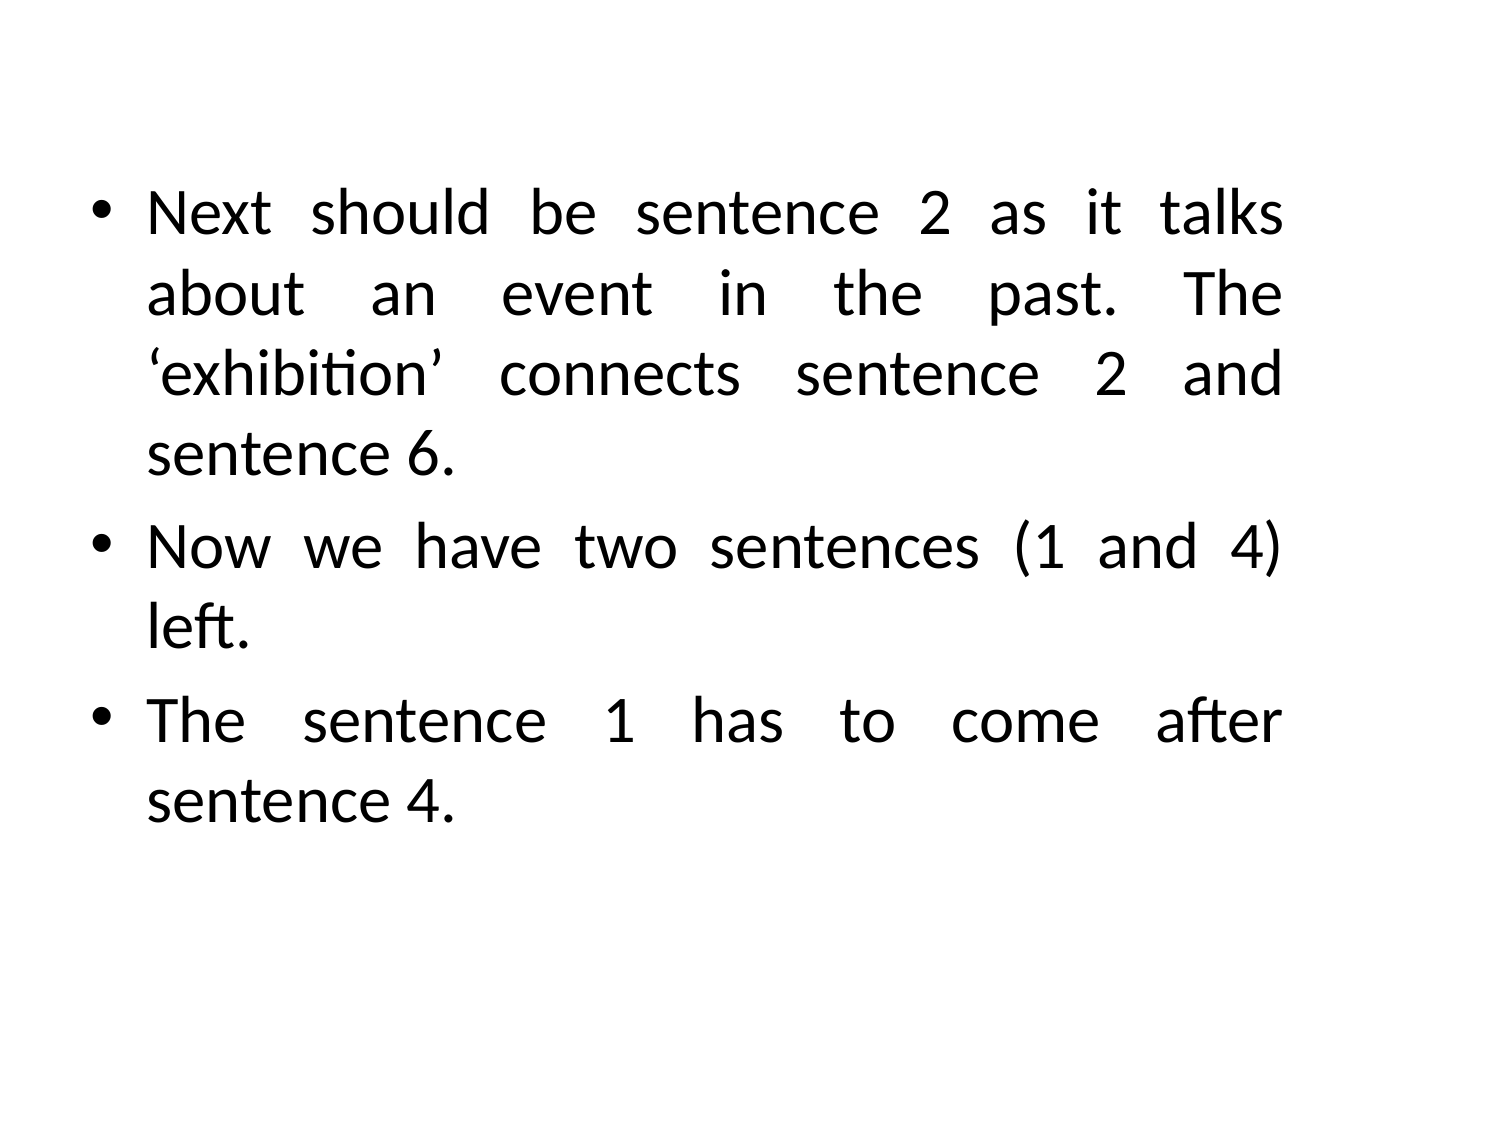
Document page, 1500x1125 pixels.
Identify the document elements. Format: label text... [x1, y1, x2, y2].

list Next should be sentence 2 as it talks about an event in the past. The ‘exhibition’ connects sentence 2 and sentence 6. Now we have two sentences (1 and 4) left. The sentence 1 has to come after sentence 4. [75, 160, 1300, 1062]
